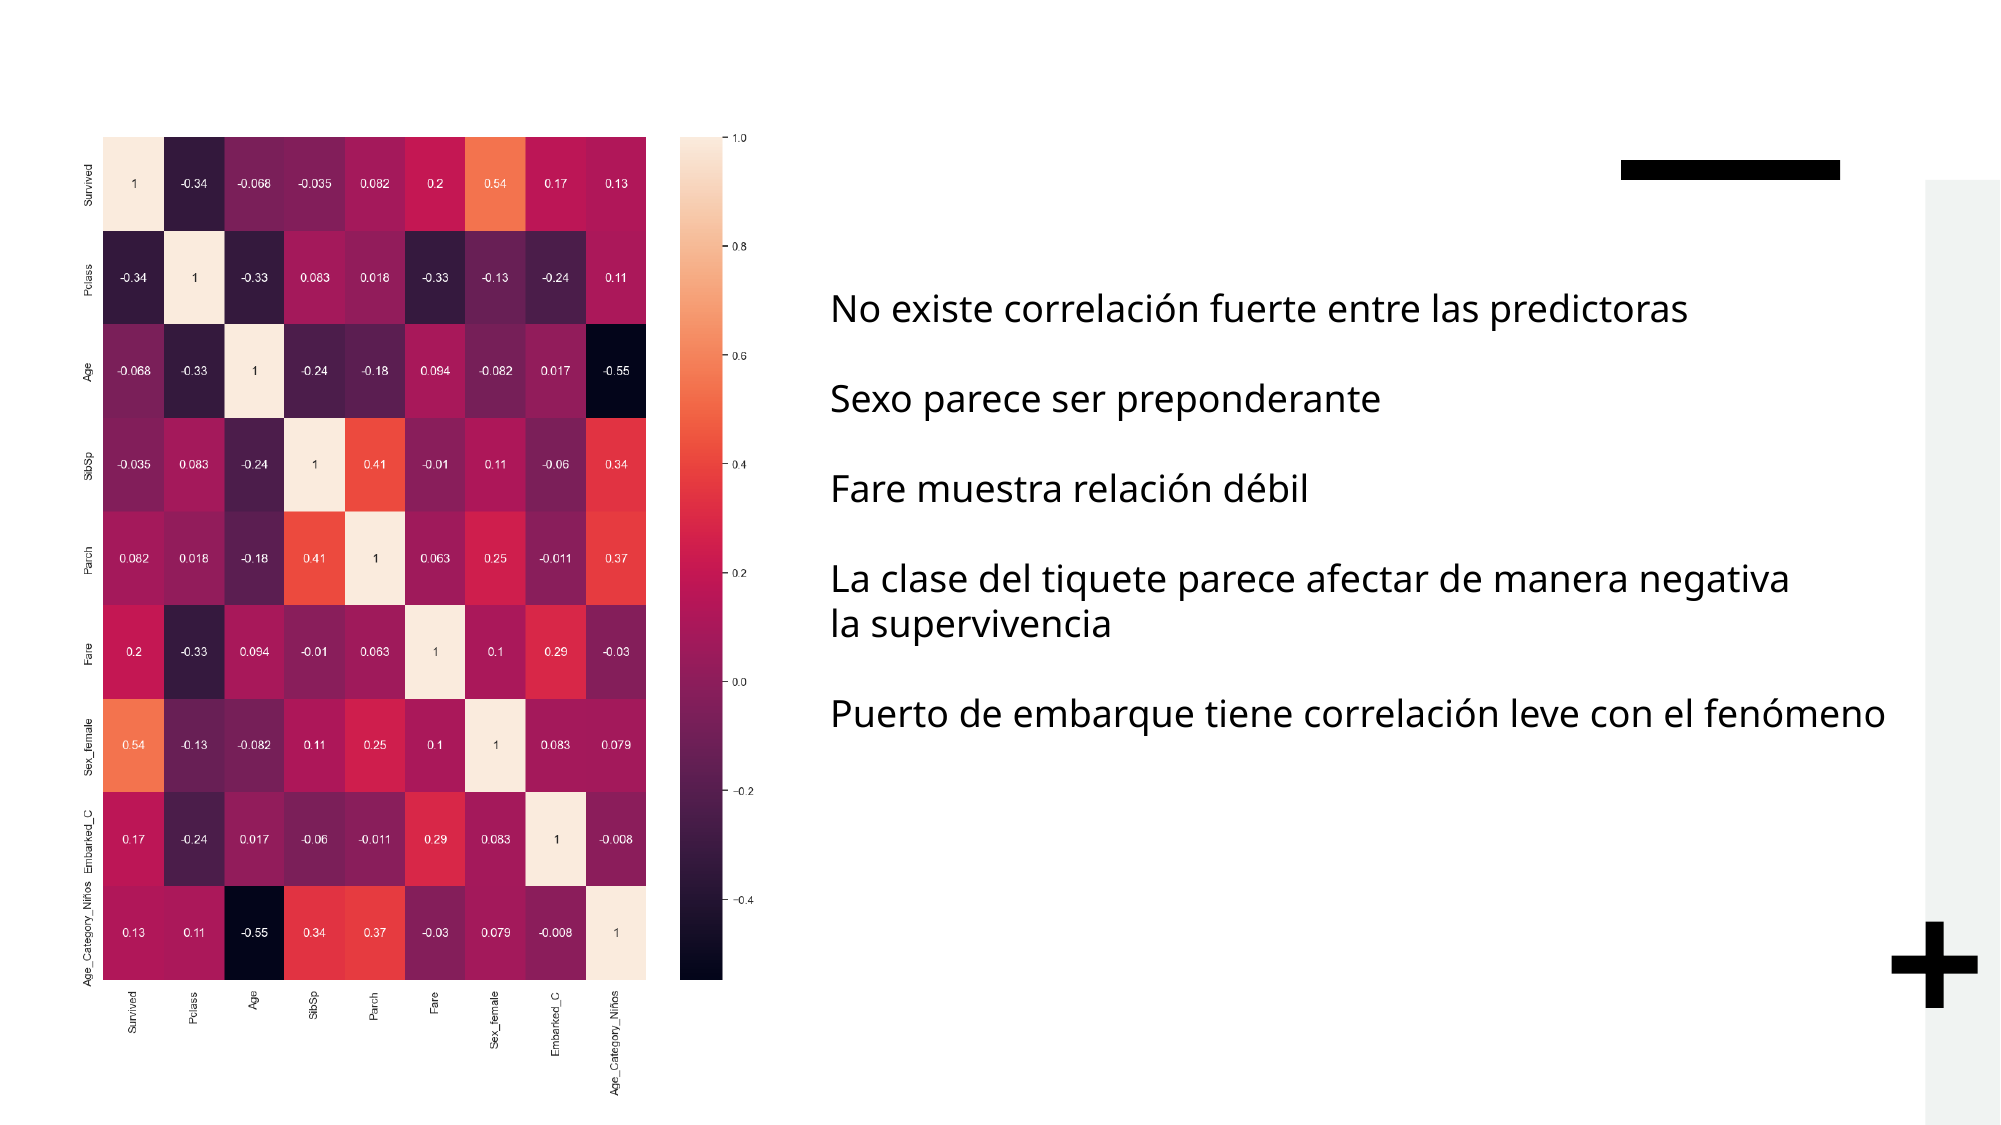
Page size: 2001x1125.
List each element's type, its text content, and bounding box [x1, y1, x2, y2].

picture [76, 126, 760, 1102]
text_box No existe correlación fuerte entre las predictoras Sexo parece ser preponderante Fare muestra relación débil La clase del tiquete parece afectar de manera negativa la supervivencia Puerto de embarque tiene correlación leve con el fenómeno [815, 277, 1903, 787]
